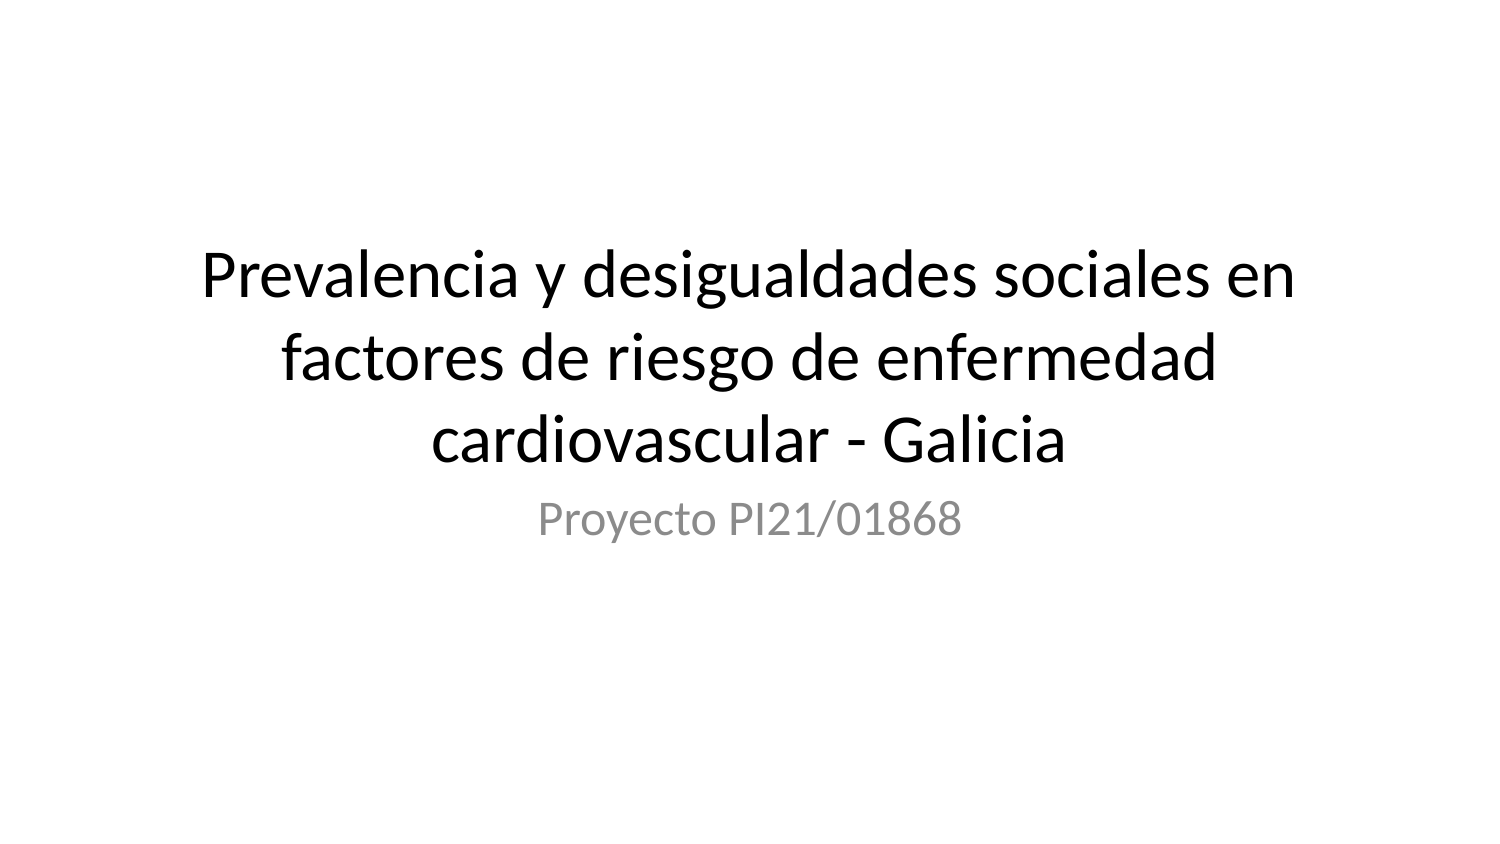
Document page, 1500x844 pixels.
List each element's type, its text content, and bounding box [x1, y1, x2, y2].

subtitle Proyecto PI21/01868 [225, 478, 1275, 694]
title Prevalencia y desigualdades sociales en factores de riesgo de enfermedad cardiovascular - Galicia [112, 262, 1388, 443]
